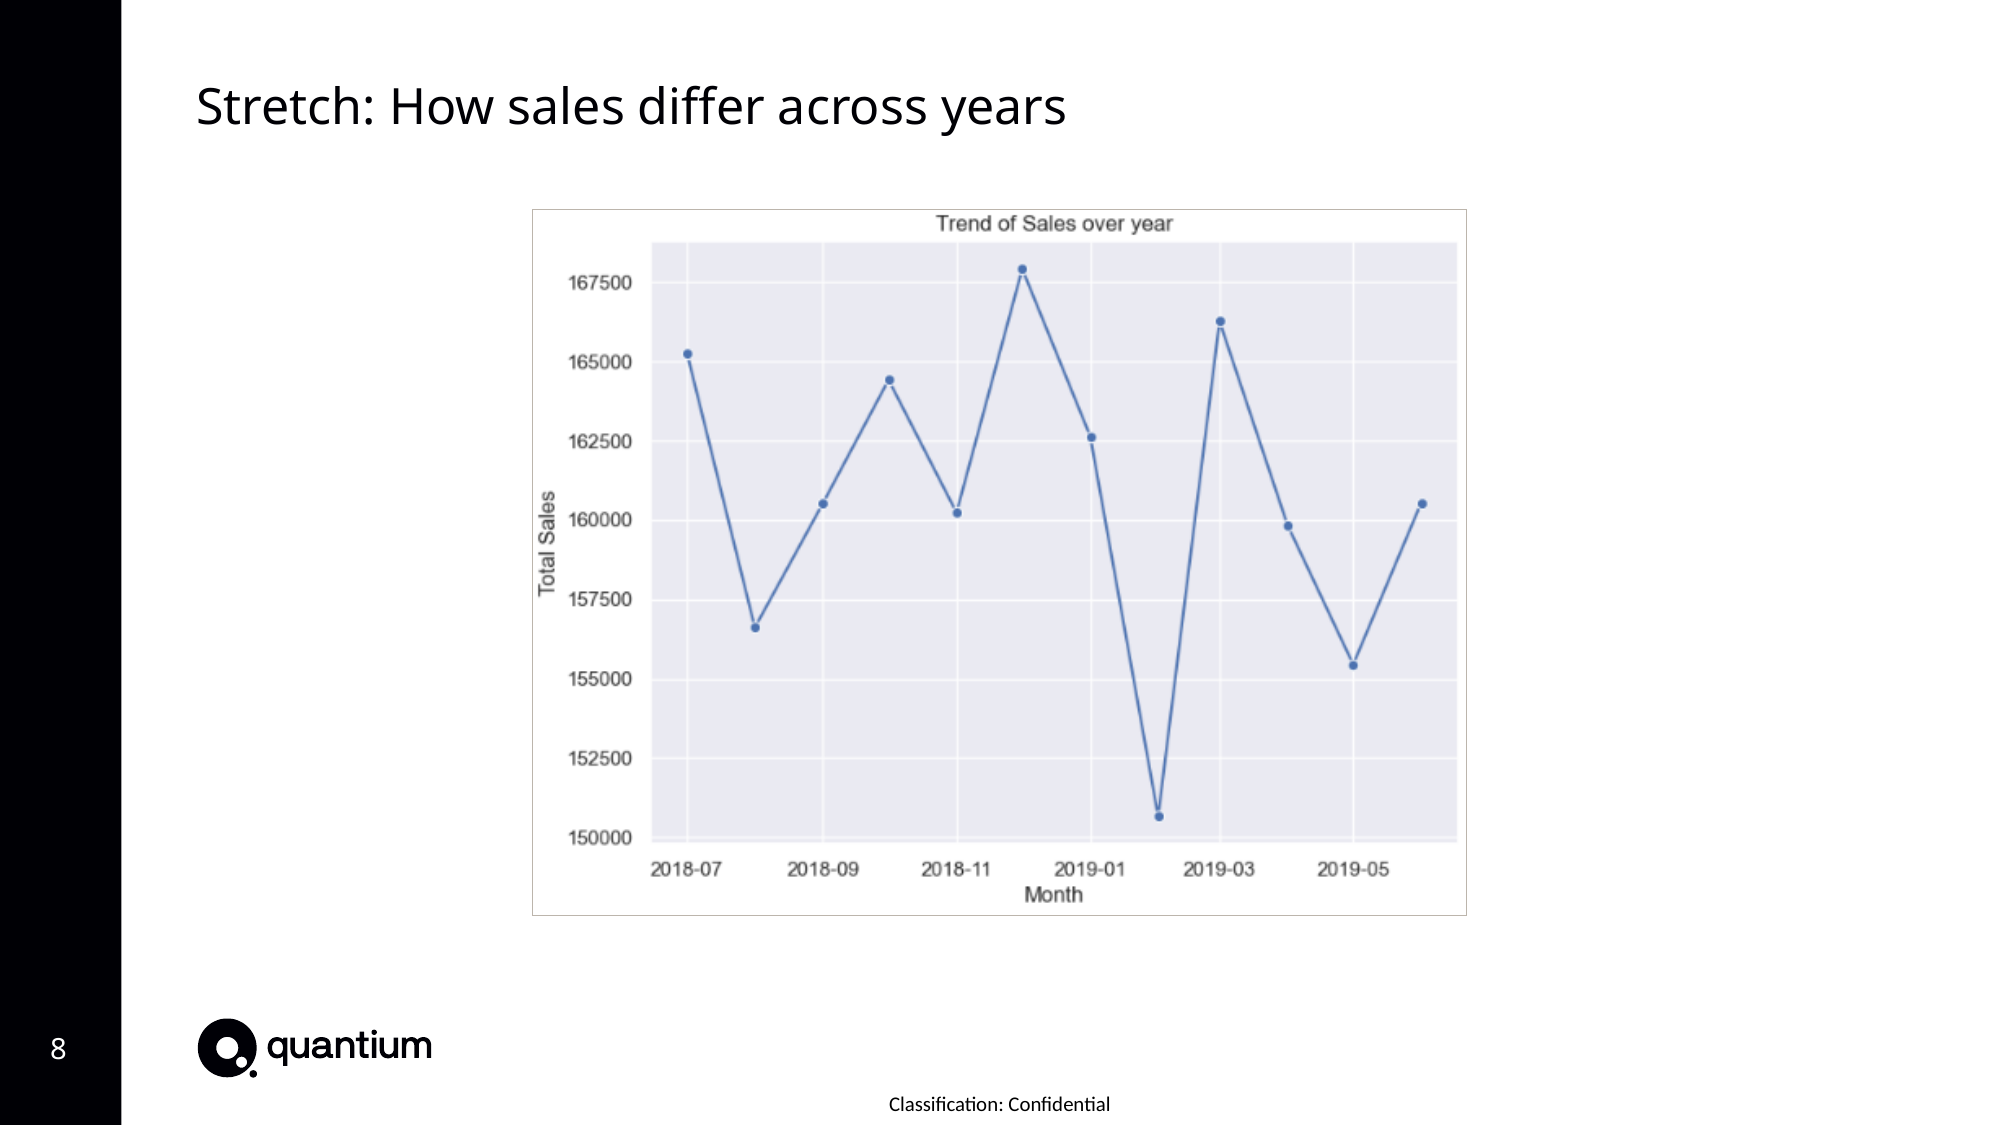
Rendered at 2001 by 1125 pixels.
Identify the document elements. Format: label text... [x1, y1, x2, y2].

picture [532, 209, 1468, 916]
list Stretch: How sales differ across years [196, 74, 1916, 210]
